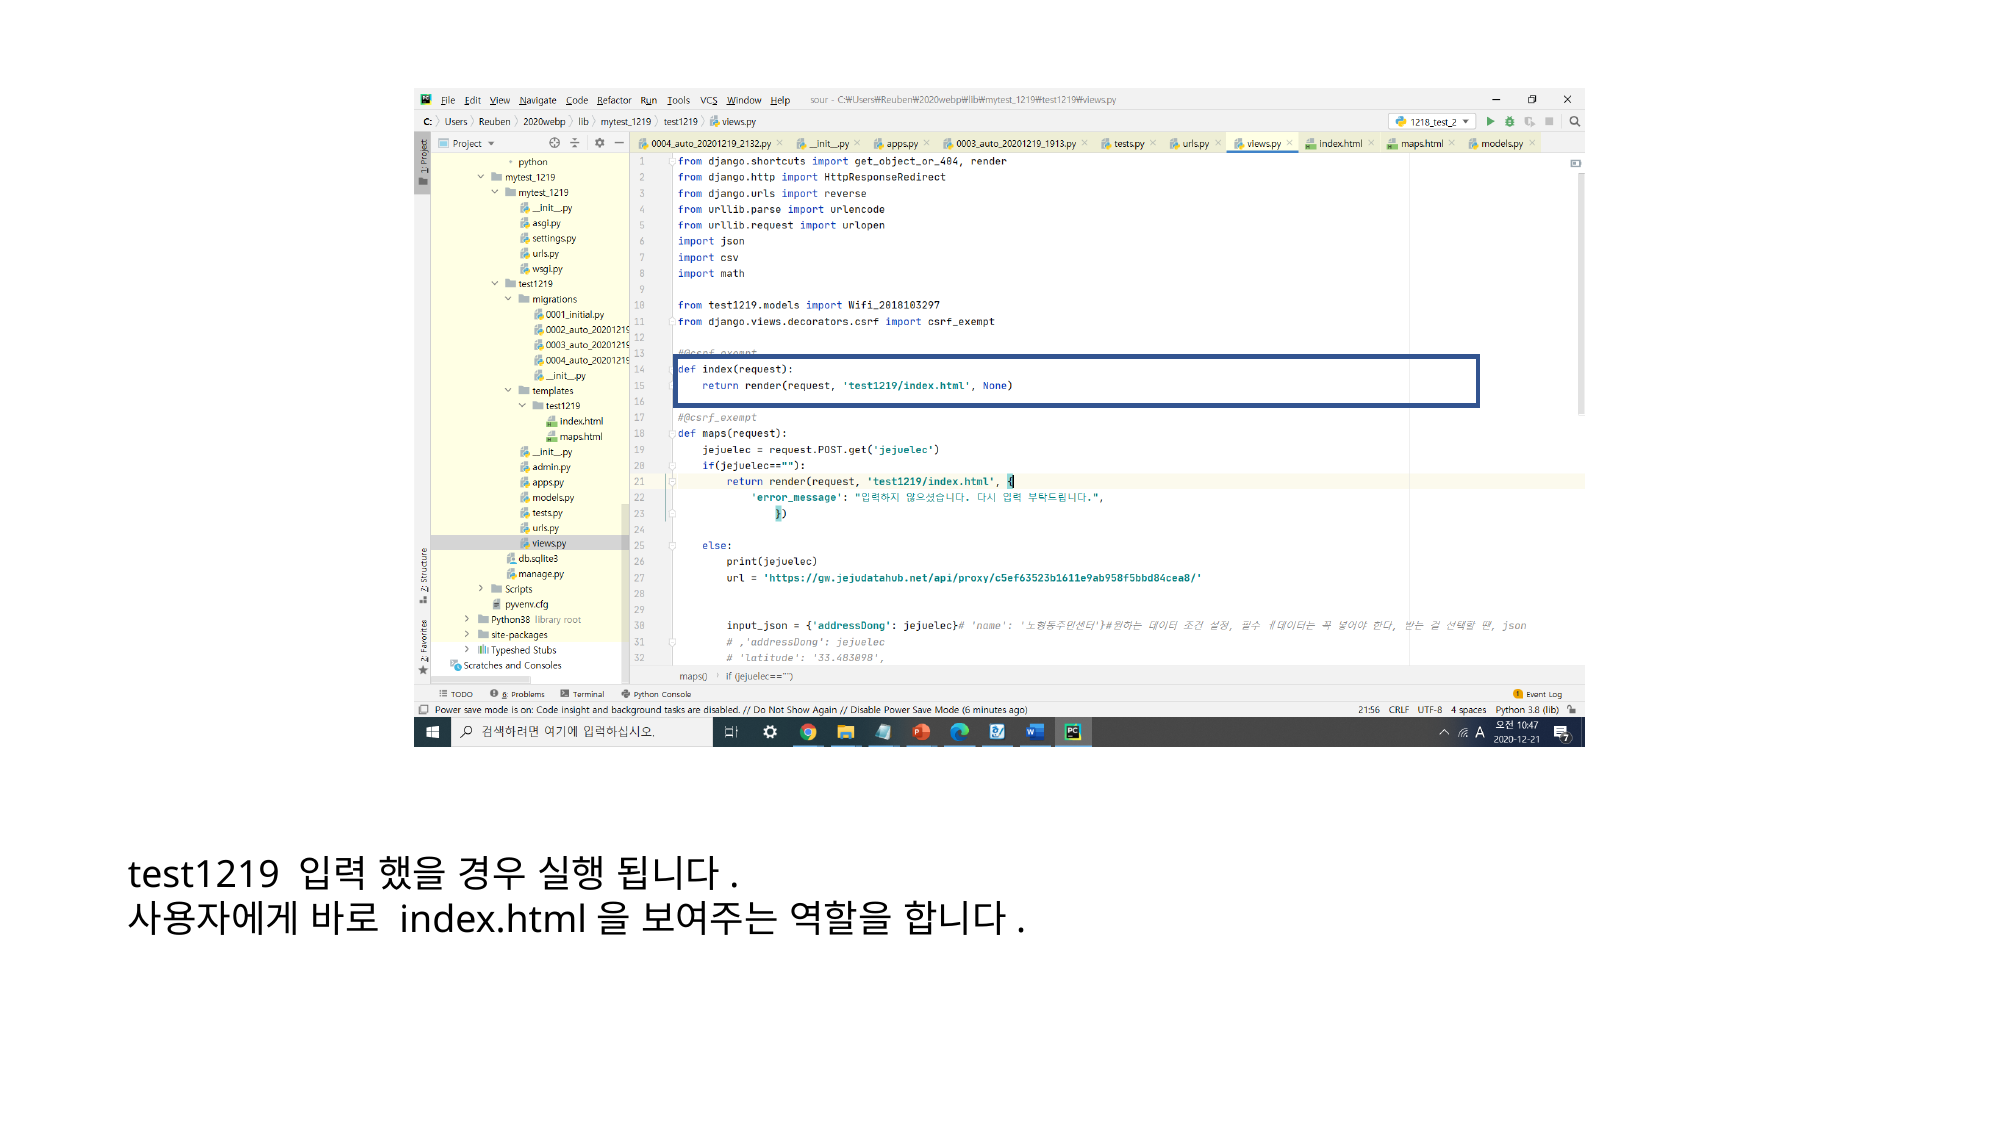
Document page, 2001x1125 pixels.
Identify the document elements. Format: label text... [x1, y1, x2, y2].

text_box test1219 입력 했을 경우 실행 됩니다. 사용자에게 바로 index.html을 보여주는 역할을 합니다. [113, 843, 1042, 948]
picture [414, 88, 1585, 747]
